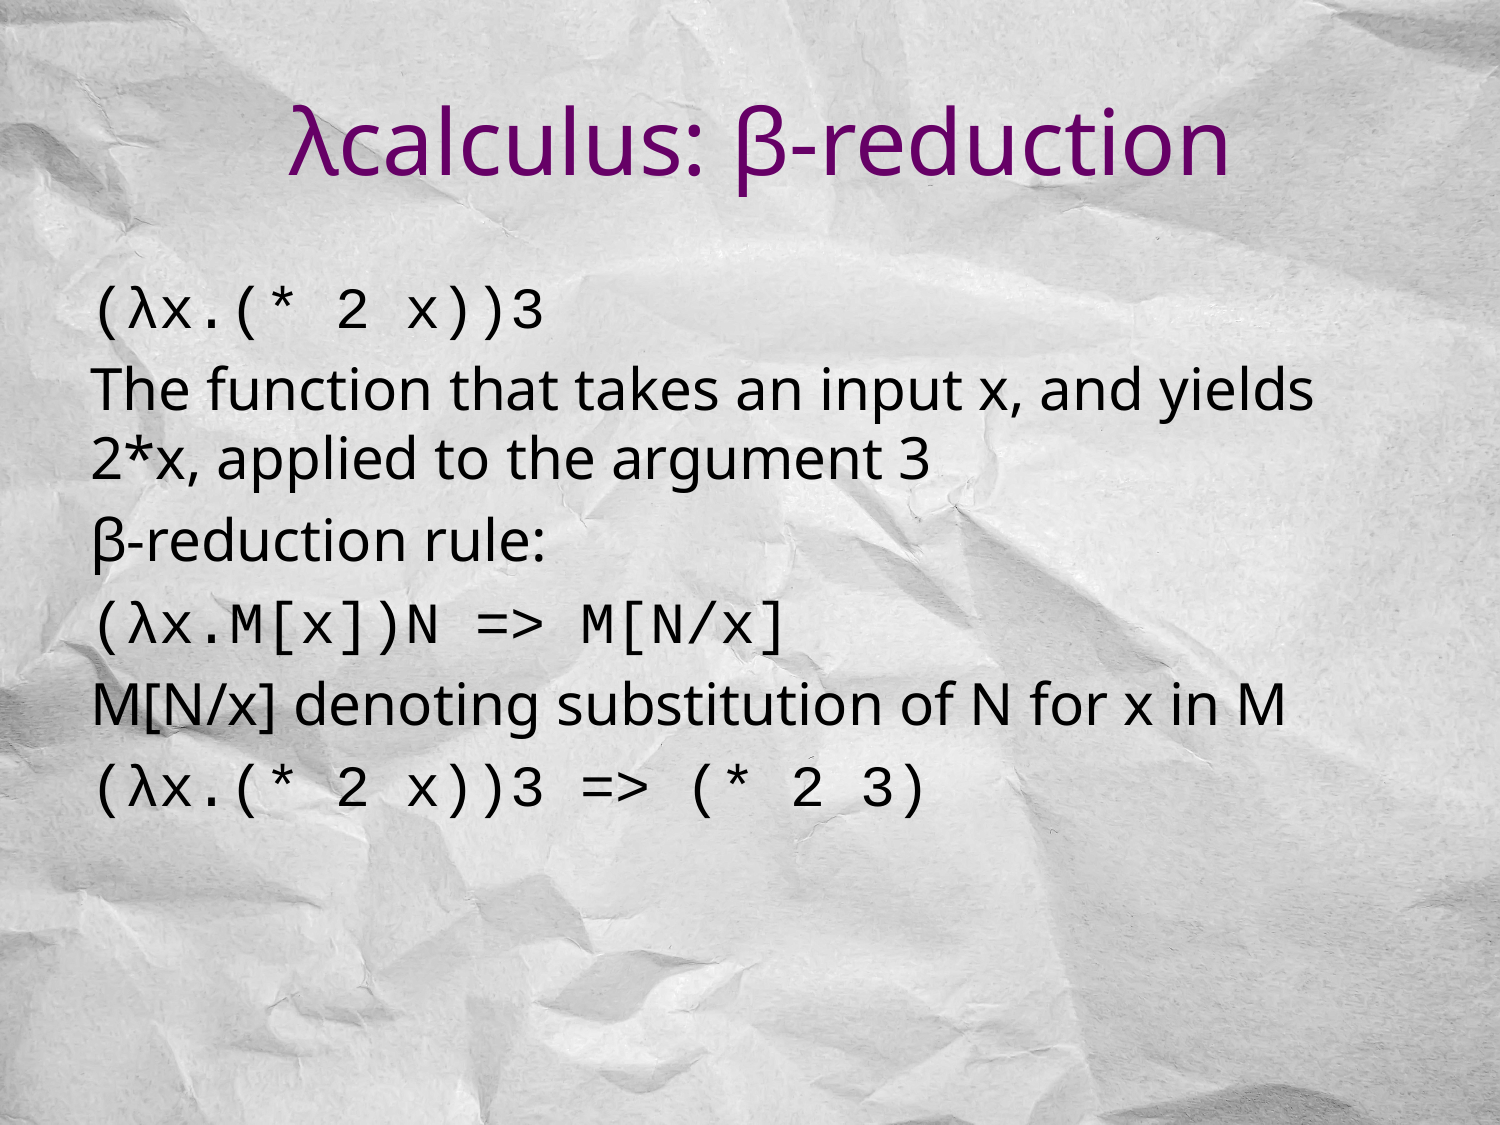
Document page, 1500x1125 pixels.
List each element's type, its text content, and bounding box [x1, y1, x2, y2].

picture [0, 0, 1500, 1125]
list (λx.(* 2 x))3 The function that takes an input x, and yields 2*x, applied to the argument 3 β-reduction rule: (λx.M[x])N => M[N/x] M[N/x] denoting substitution of N for x in M (λx.(* 2 x))3 => (* 2 3) [75, 262, 1448, 1027]
title λcalculus: β-reduction [75, 45, 1448, 233]
